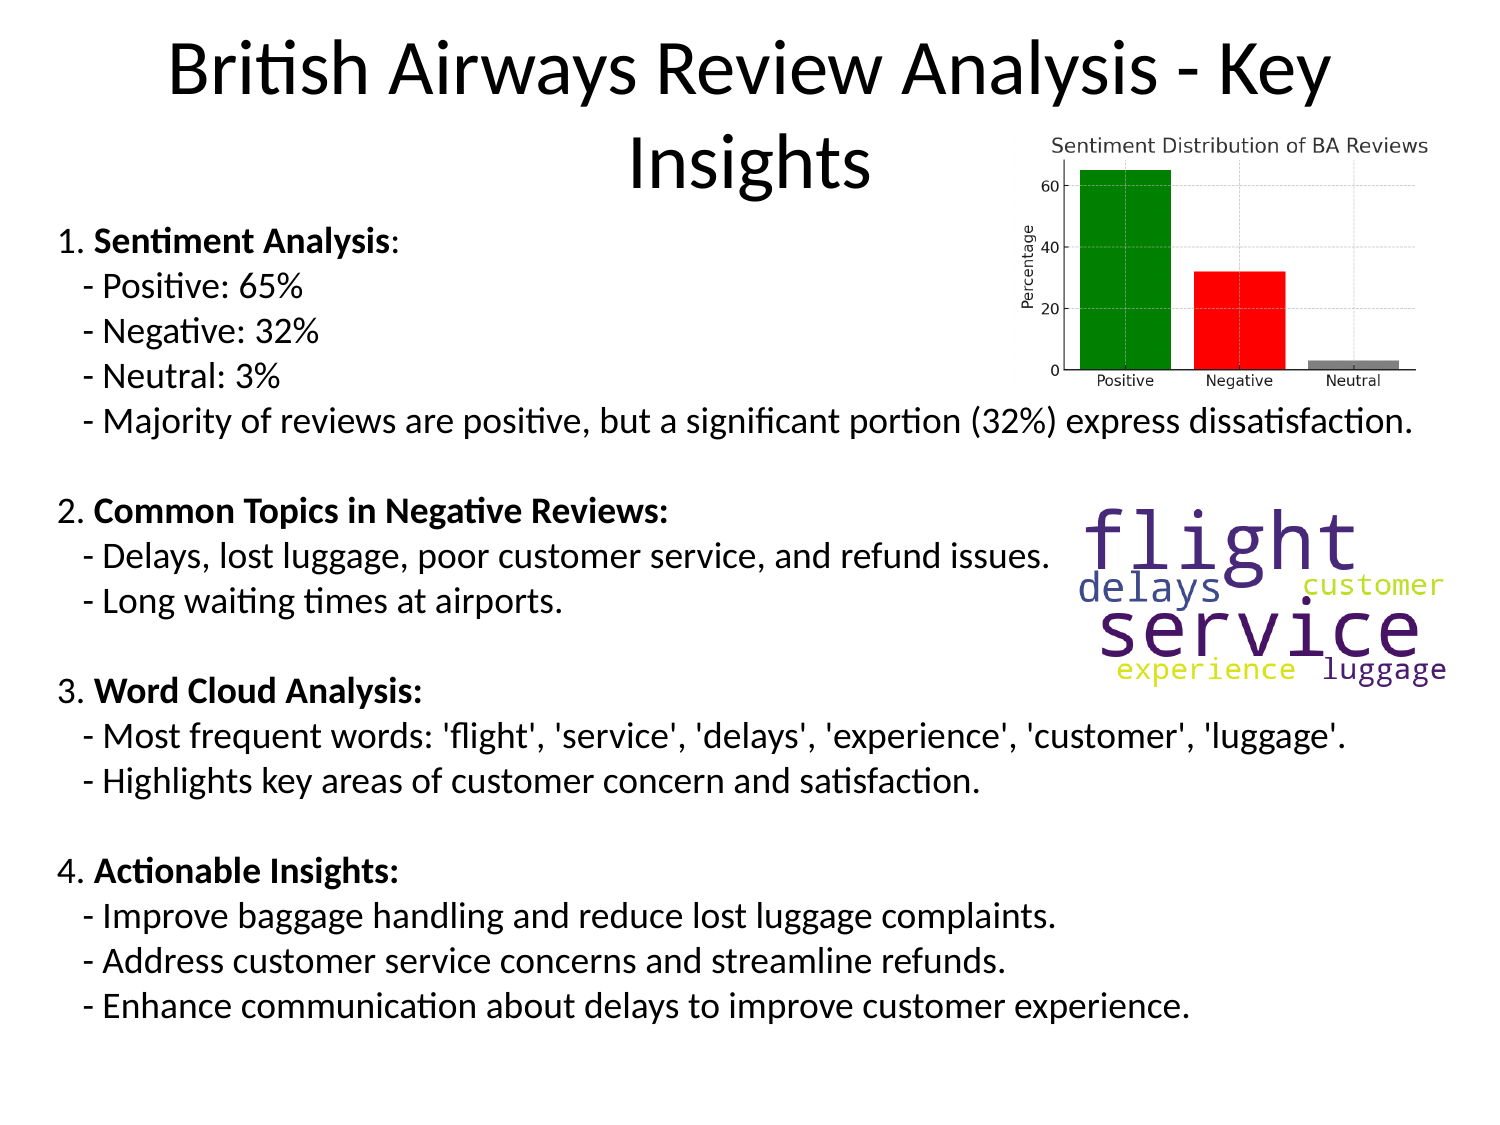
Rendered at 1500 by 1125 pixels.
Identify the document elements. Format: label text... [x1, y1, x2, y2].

title British Airways Review Analysis - Key Insights [74, 15, 1426, 163]
text_box 1. Sentiment Analysis: - Positive: 65% - Negative: 32% - Neutral: 3% - Majority of reviews are positive, but a significant portion (32%) express dissatisfaction. 2. Common Topics in Negative Reviews: - Delays, lost luggage, poor customer service, and refund issues. - Long waiting times at airports. 3. Word Cloud Analysis: - Most frequent words: 'flight', 'service', 'delays', 'experience', 'customer', 'luggage'. - Highlights key areas of customer concern and satisfaction. 4. Actionable Insights: - Improve baggage handling and reduce lost luggage complaints. - Address customer service concerns and streamline refunds. - Enhance communication about delays to improve customer experience. [49, 163, 1423, 1034]
picture [1010, 128, 1437, 398]
picture [1075, 499, 1451, 688]
